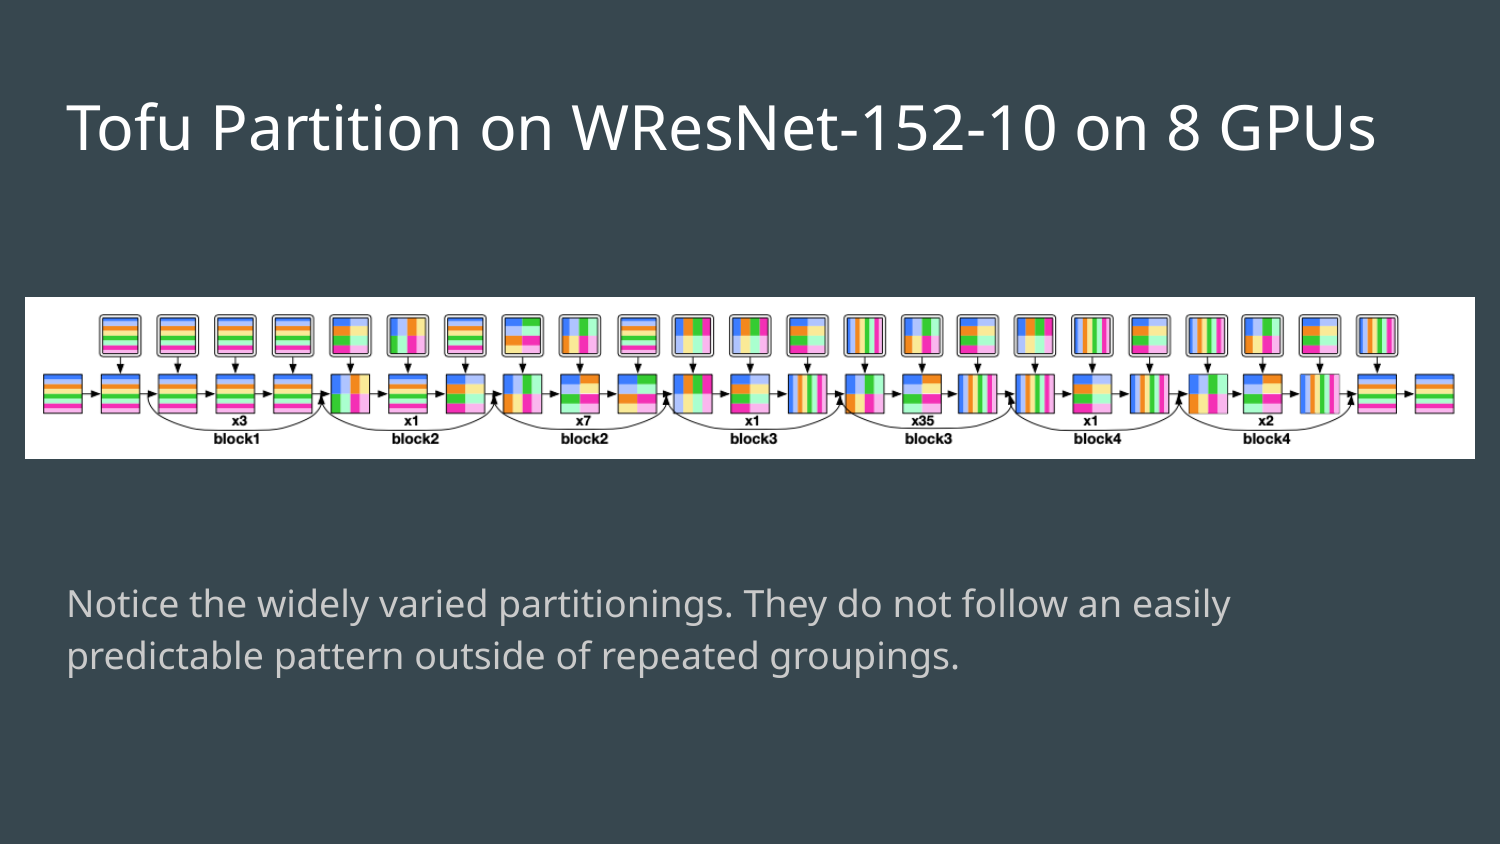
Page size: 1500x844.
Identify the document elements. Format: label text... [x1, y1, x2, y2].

picture [25, 297, 1475, 459]
list Notice the widely varied partitionings. They do not follow an easily predictable pattern outside of repeated groupings. [51, 558, 1449, 792]
title Tofu Partition on WResNet-152-10 on 8 GPUs [51, 72, 1449, 167]
